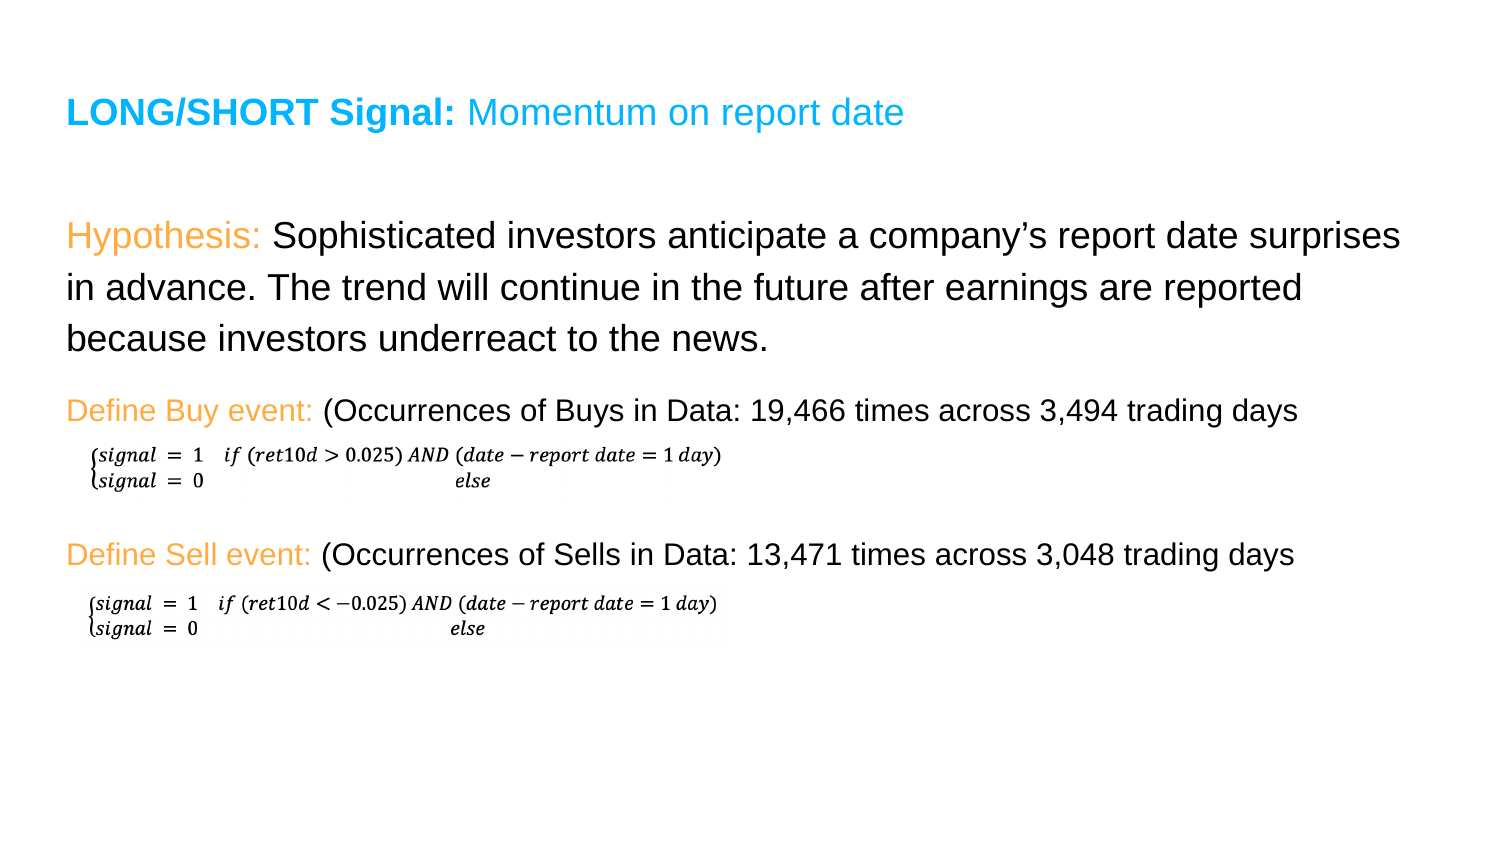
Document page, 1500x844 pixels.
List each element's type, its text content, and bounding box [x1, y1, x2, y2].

picture [77, 579, 731, 654]
title LONG/SHORT Signal: Momentum on report date [51, 72, 1449, 167]
list Hypothesis: Sophisticated investors anticipate a company’s report date surprises in advance. The trend will continue in the future after earnings are reported because investors underreact to the news. Define Buy event: (Occurrences of Buys in Data: 19,466 times across 3,494 trading days Define Sell event: (Occurrences of Sells in Data: 13,471 times across 3,048 trading days [51, 189, 1449, 750]
picture [77, 433, 731, 505]
